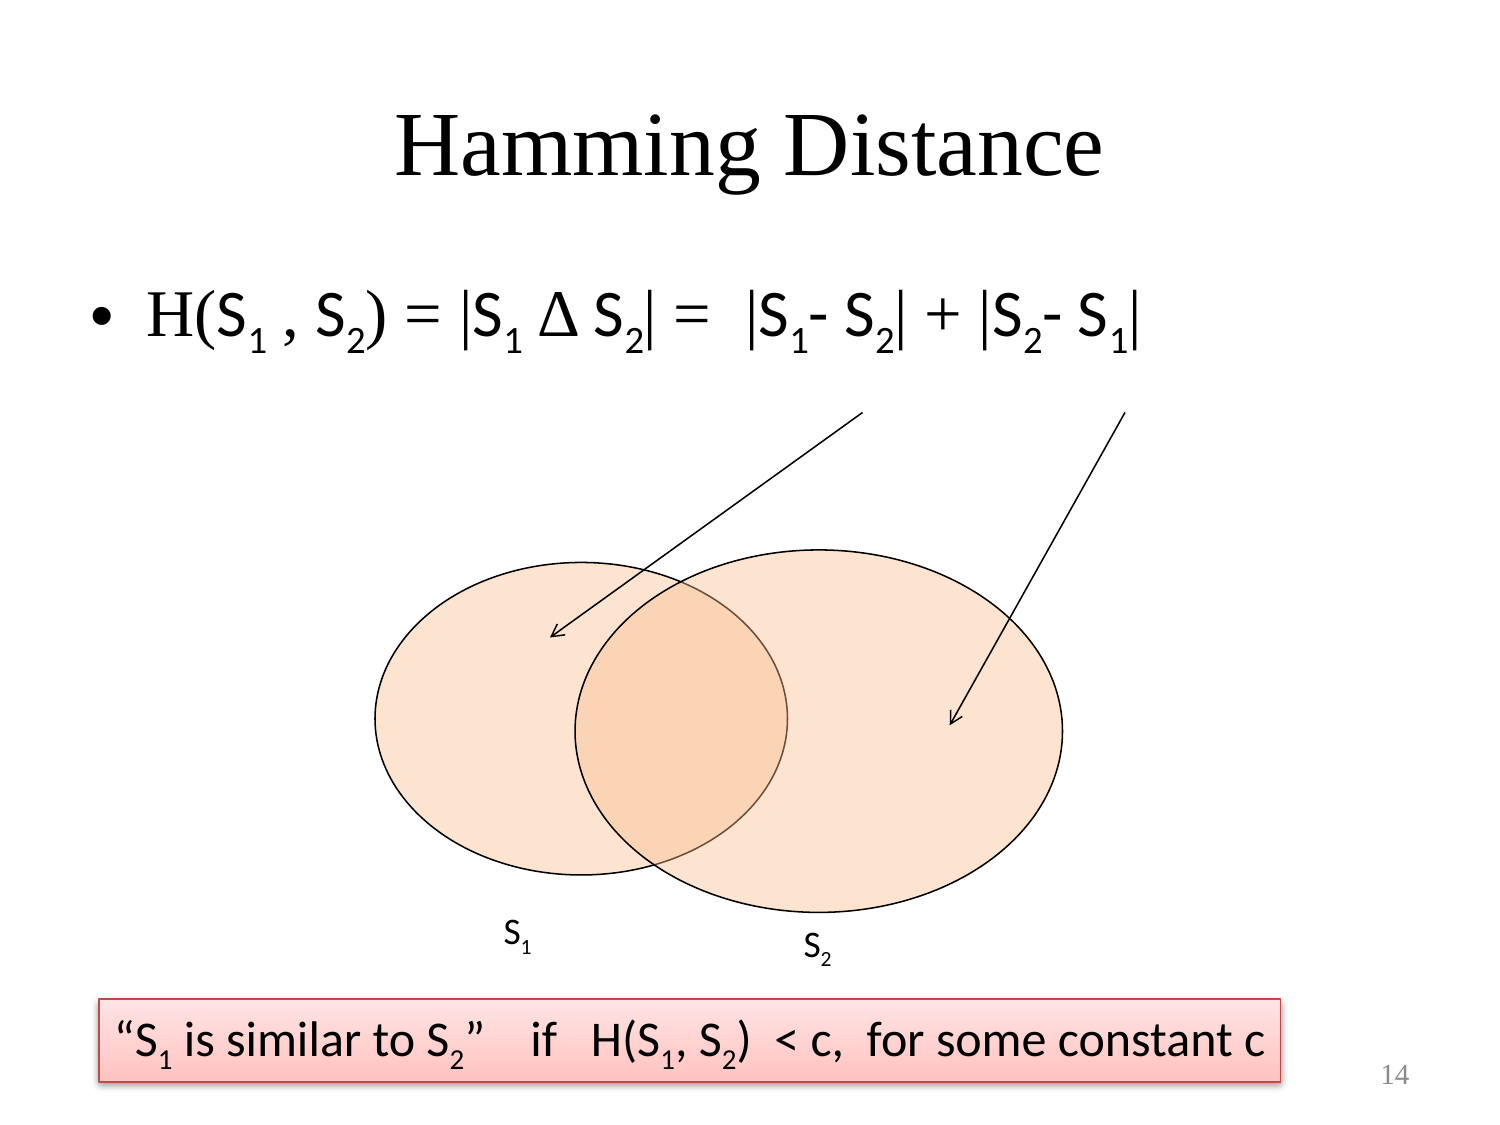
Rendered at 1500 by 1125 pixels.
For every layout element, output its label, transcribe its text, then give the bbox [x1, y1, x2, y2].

list H(S1 , S2) = |S1 Δ S2| = |S1- S2| + |S2- S1| [75, 262, 1425, 1005]
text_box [549, 412, 863, 638]
text_box S1 [488, 899, 547, 966]
slide_number 14 [1074, 1042, 1425, 1103]
title Hamming Distance [75, 45, 1425, 233]
text_box [575, 553, 1063, 912]
text_box S2 [788, 912, 847, 979]
text_box [375, 565, 654, 875]
text_box “S1 is similar to S2” if H(S1, S2) < c, for some constant c [98, 998, 1281, 1083]
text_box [880, 480, 1194, 657]
